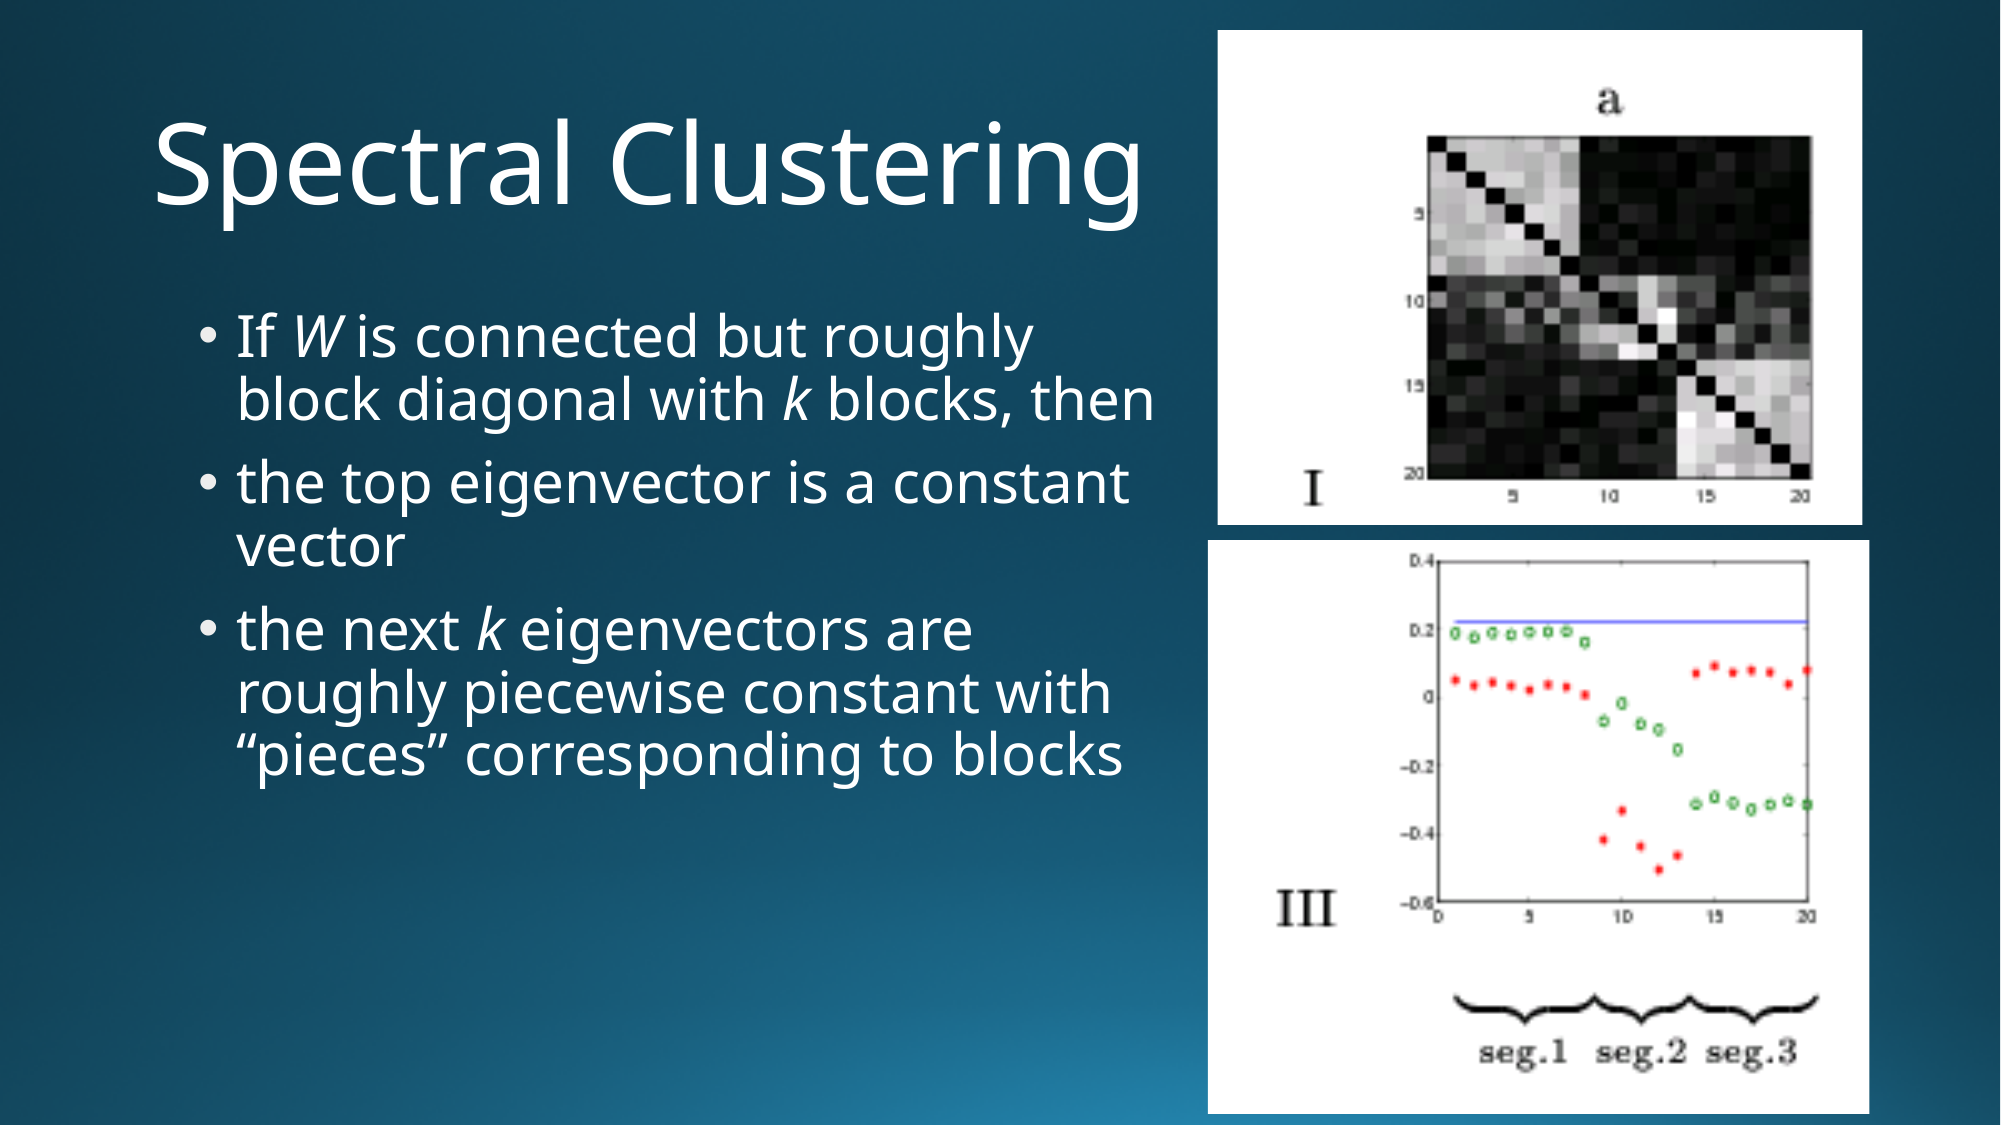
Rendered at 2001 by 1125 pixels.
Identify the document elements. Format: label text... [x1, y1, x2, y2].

list If W is connected but roughly block diagonal with k blocks, then the top eigenvector is a constant vector the next k eigenvectors are roughly piecewise constant with “pieces” corresponding to blocks [183, 299, 1181, 853]
title Spectral Clustering [137, 59, 1217, 278]
picture [0, 0, 2001, 1125]
